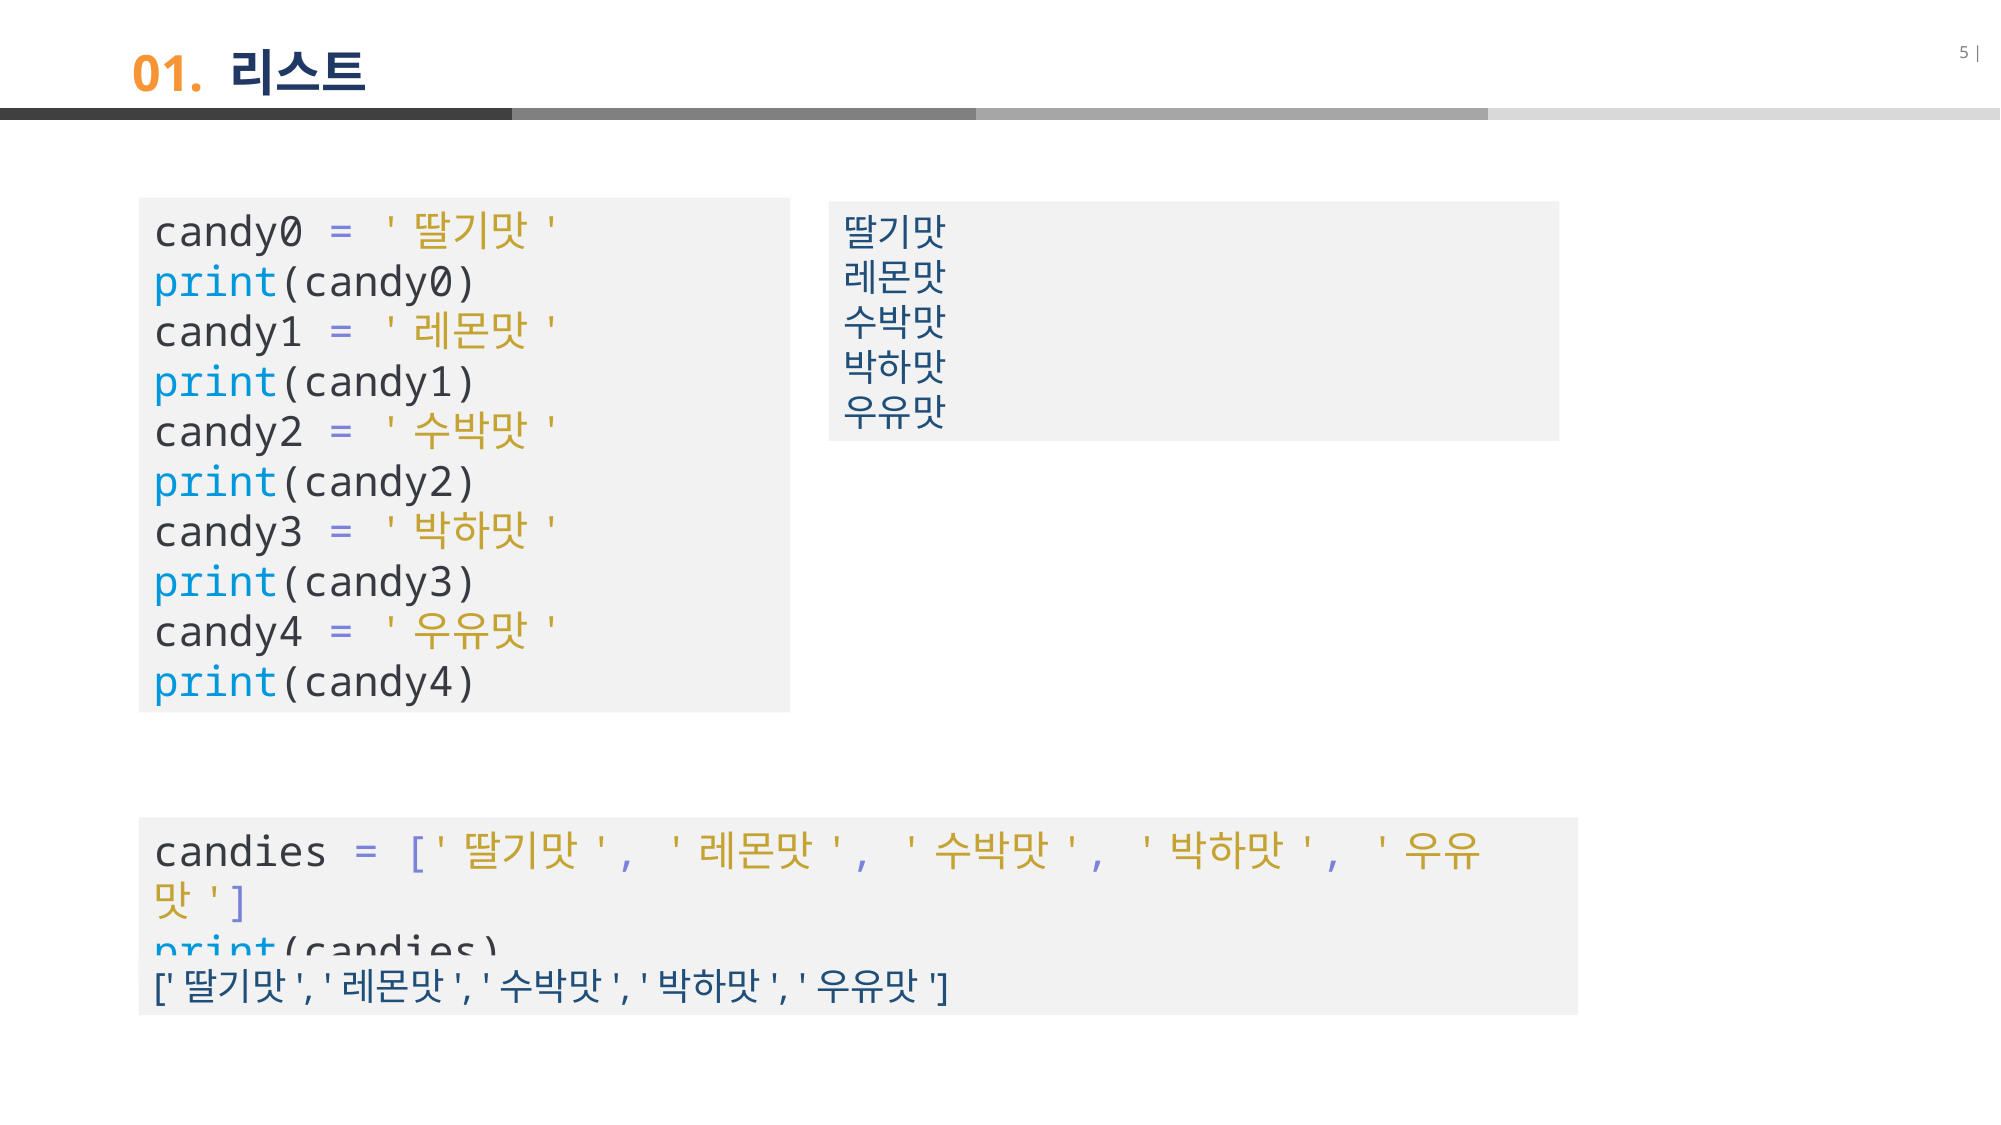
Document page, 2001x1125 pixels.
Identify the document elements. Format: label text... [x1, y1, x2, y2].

text_box ['딸기맛', '레몬맛', '수박맛', '박하맛', '우유맛'] [138, 955, 1578, 1016]
text_box 딸기맛 레몬맛 수박맛 박하맛 우유맛 [828, 201, 1560, 442]
text_box candy0 = '딸기맛' print(candy0) candy1 = '레몬맛' print(candy1) candy2 = '수박맛' print(candy2) candy3 = '박하맛' print(candy3) candy4 = '우유맛' print(candy4) [138, 197, 791, 713]
title 01. 리스트 [117, 30, 1712, 121]
text_box candies = ['딸기맛', '레몬맛', '수박맛', '박하맛', '우유맛'] print(candies) [138, 817, 1578, 955]
slide_number 5 | [1839, 14, 1998, 92]
